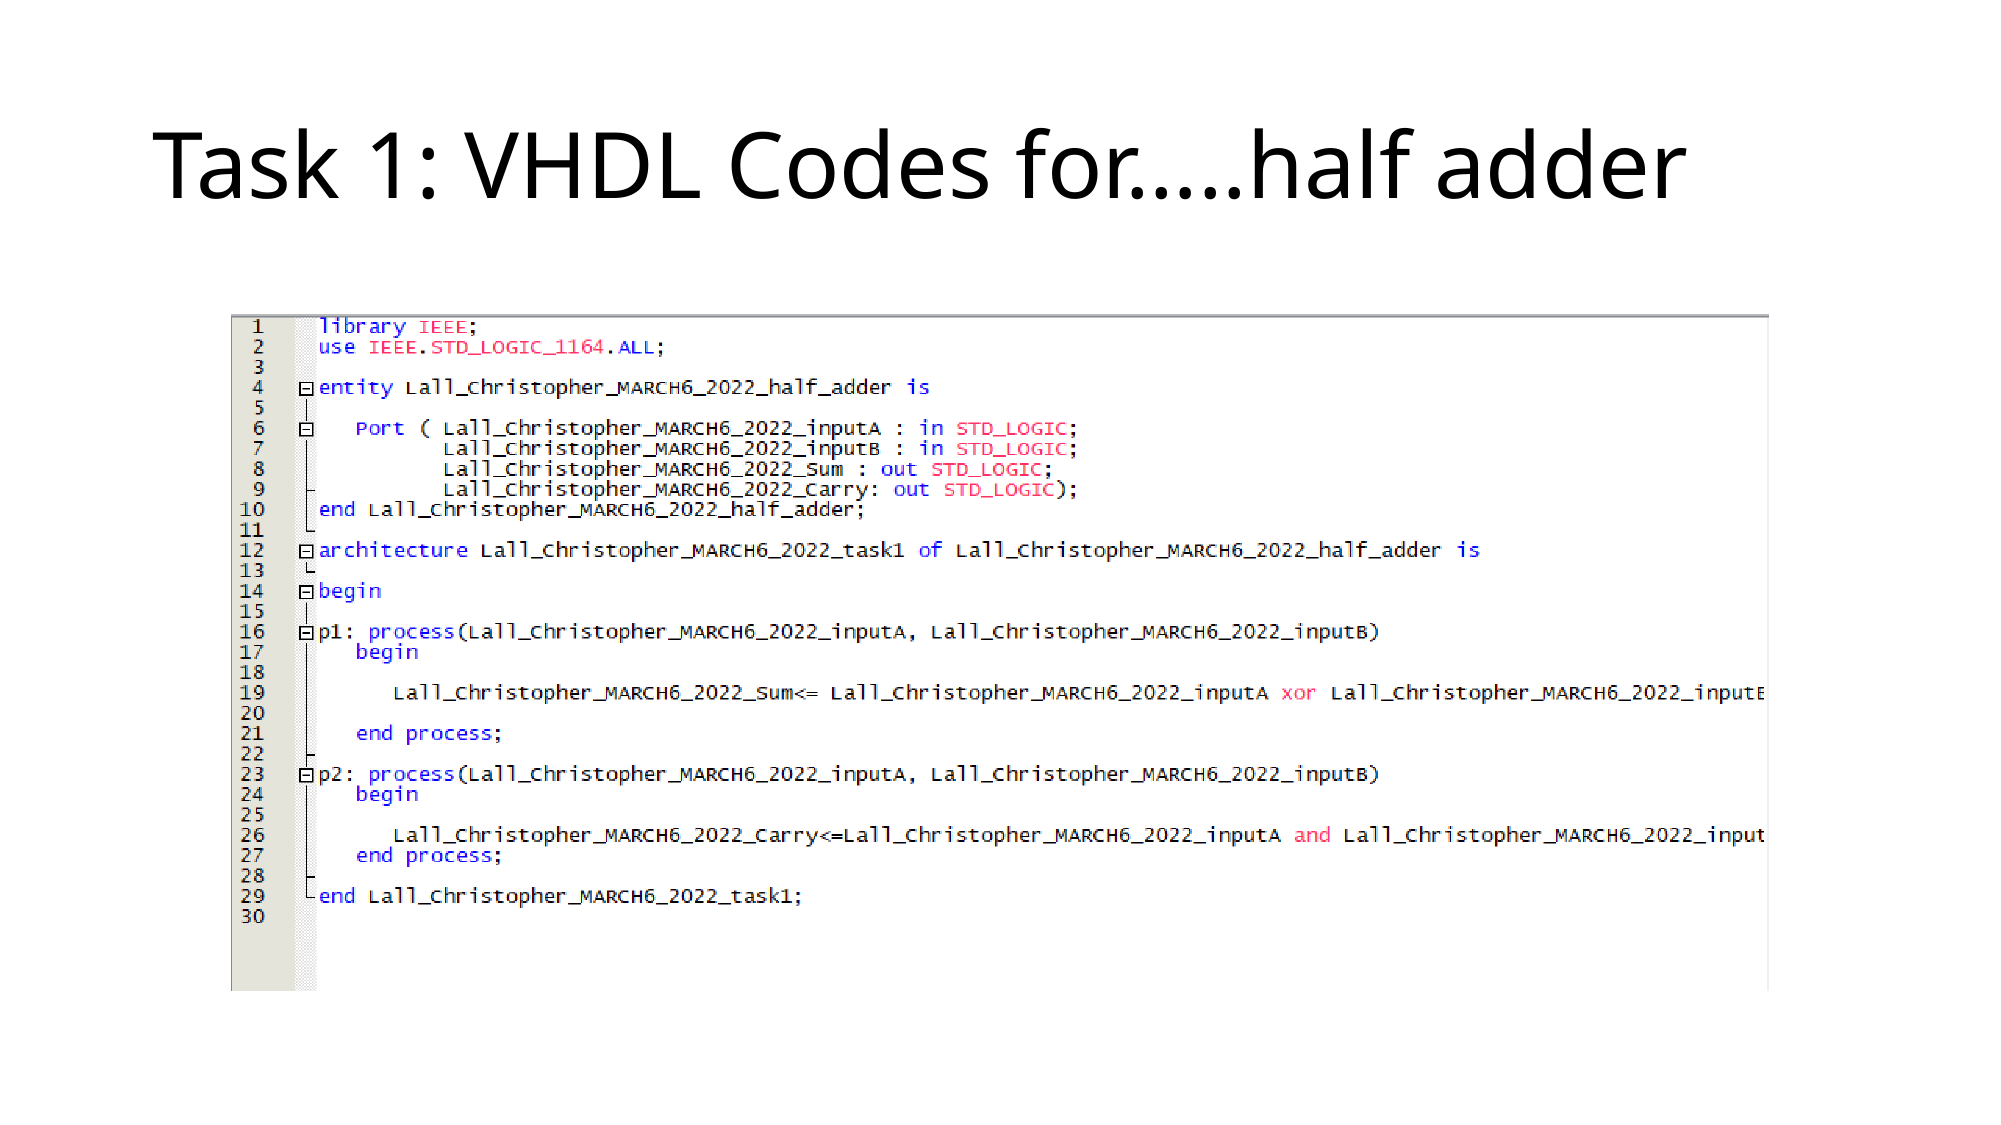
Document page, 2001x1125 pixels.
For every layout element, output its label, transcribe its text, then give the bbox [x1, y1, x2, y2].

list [231, 314, 1769, 991]
title Task 1: VHDL Codes for…..half adder [137, 59, 1863, 278]
